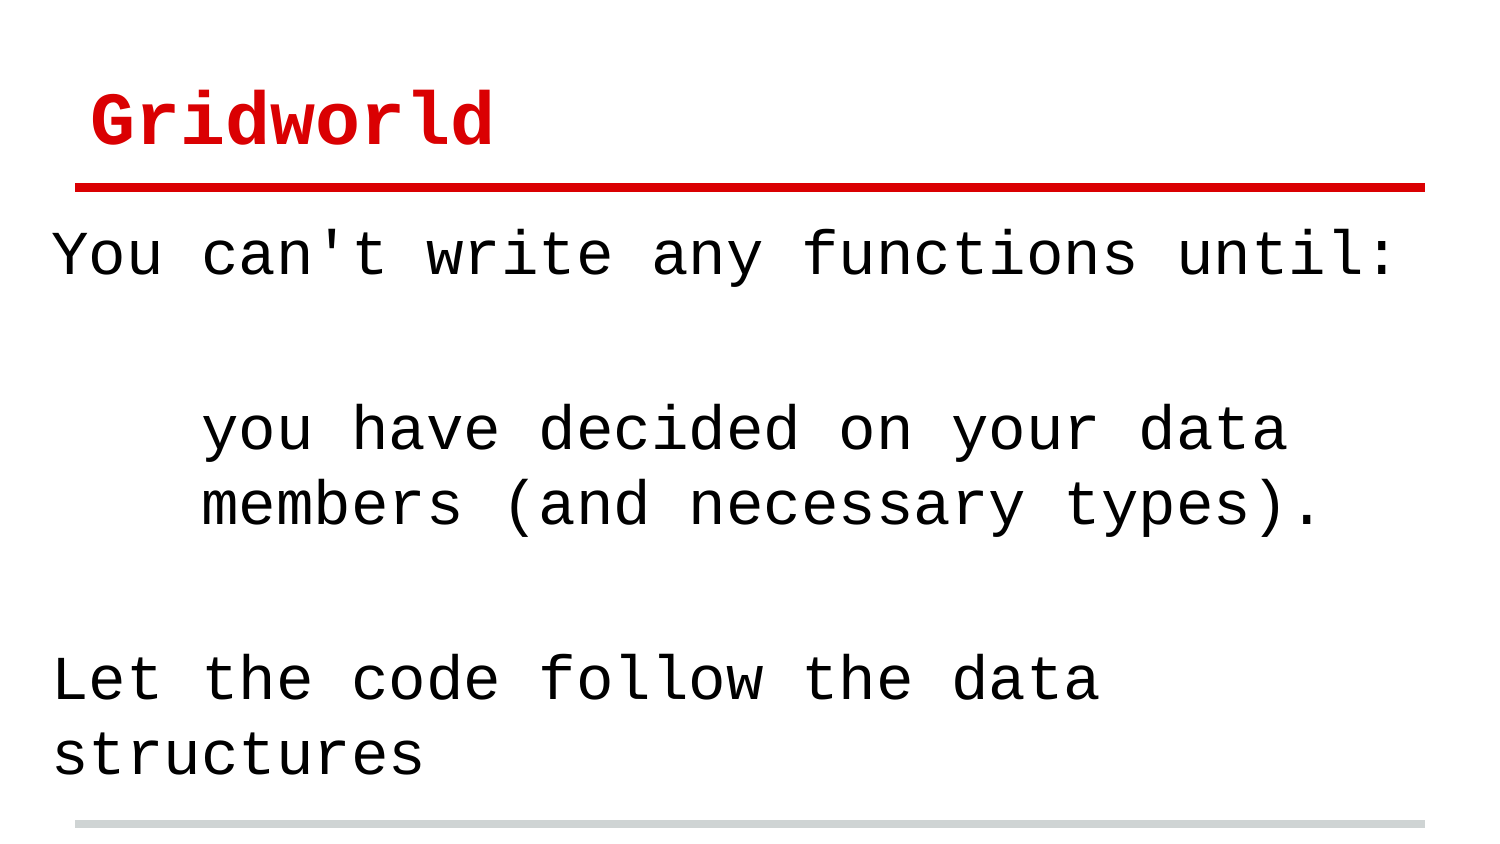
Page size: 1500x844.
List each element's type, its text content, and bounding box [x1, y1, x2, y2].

list You can't write any functions until: you have decided on your data members (and necessary types). Let the code follow the data structures [36, 196, 1425, 808]
title Gridworld [75, 33, 1425, 175]
